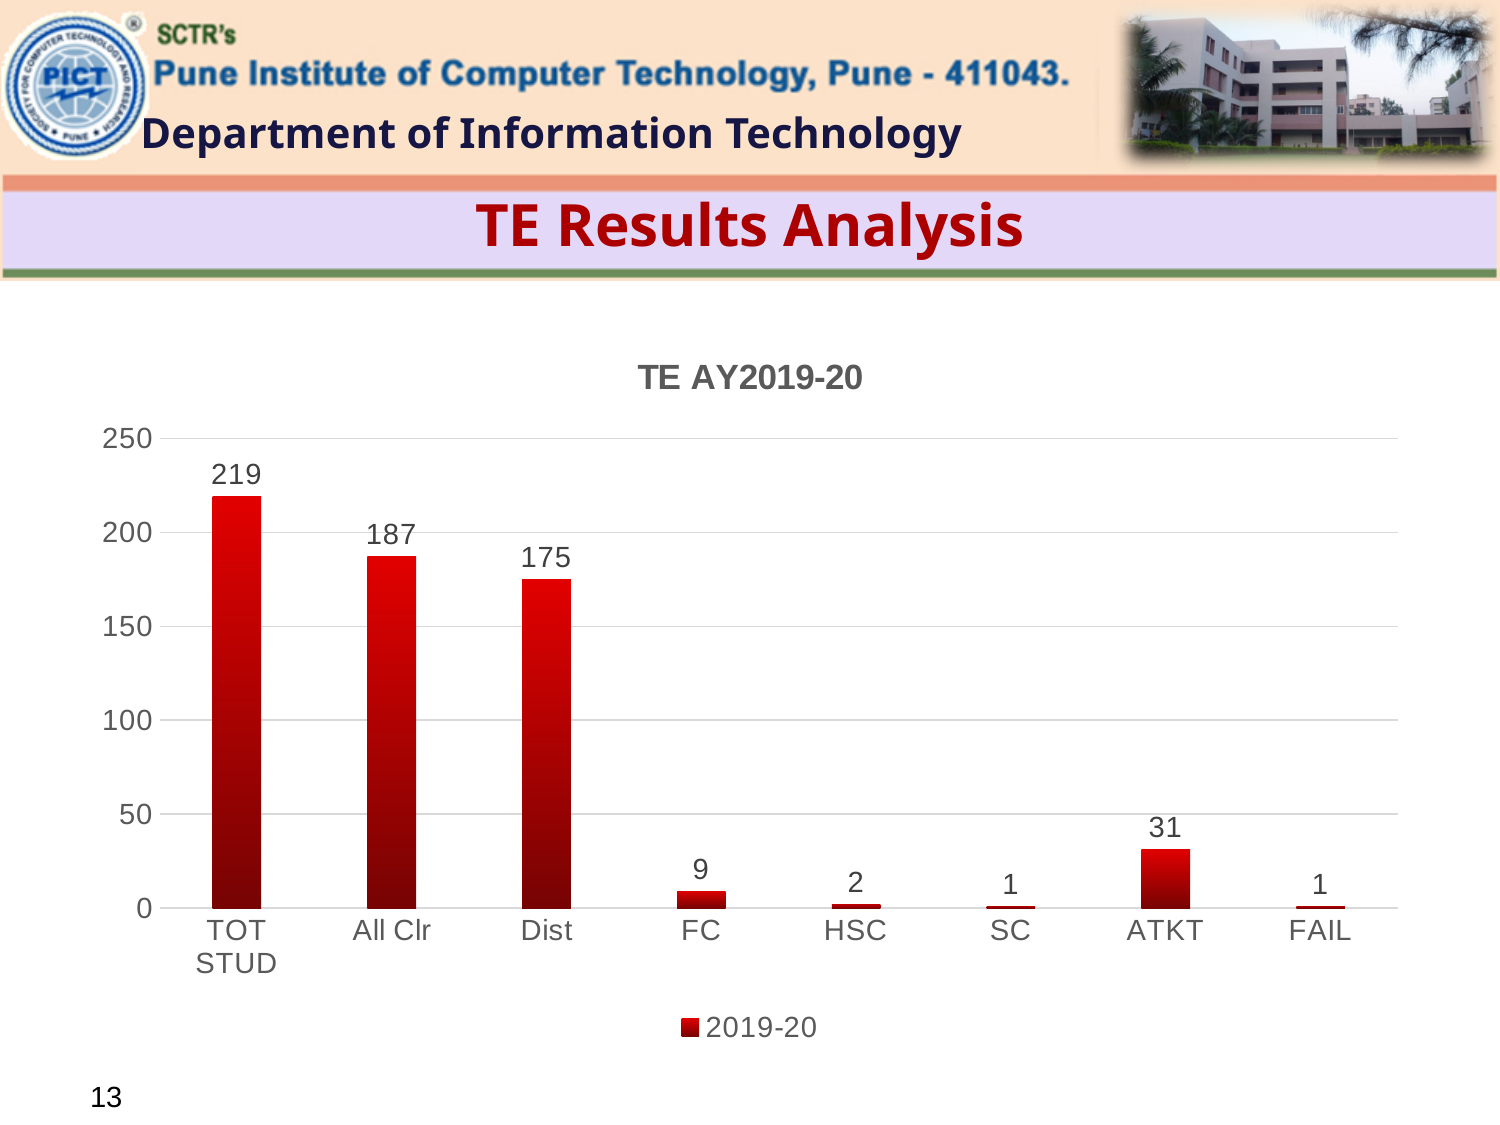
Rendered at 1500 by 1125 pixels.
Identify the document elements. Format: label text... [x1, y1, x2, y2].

picture [0, 0, 1500, 281]
chart [74, 324, 1426, 1051]
title TE Results Analysis [75, 180, 1425, 253]
slide_number 13 [74, 1070, 426, 1112]
